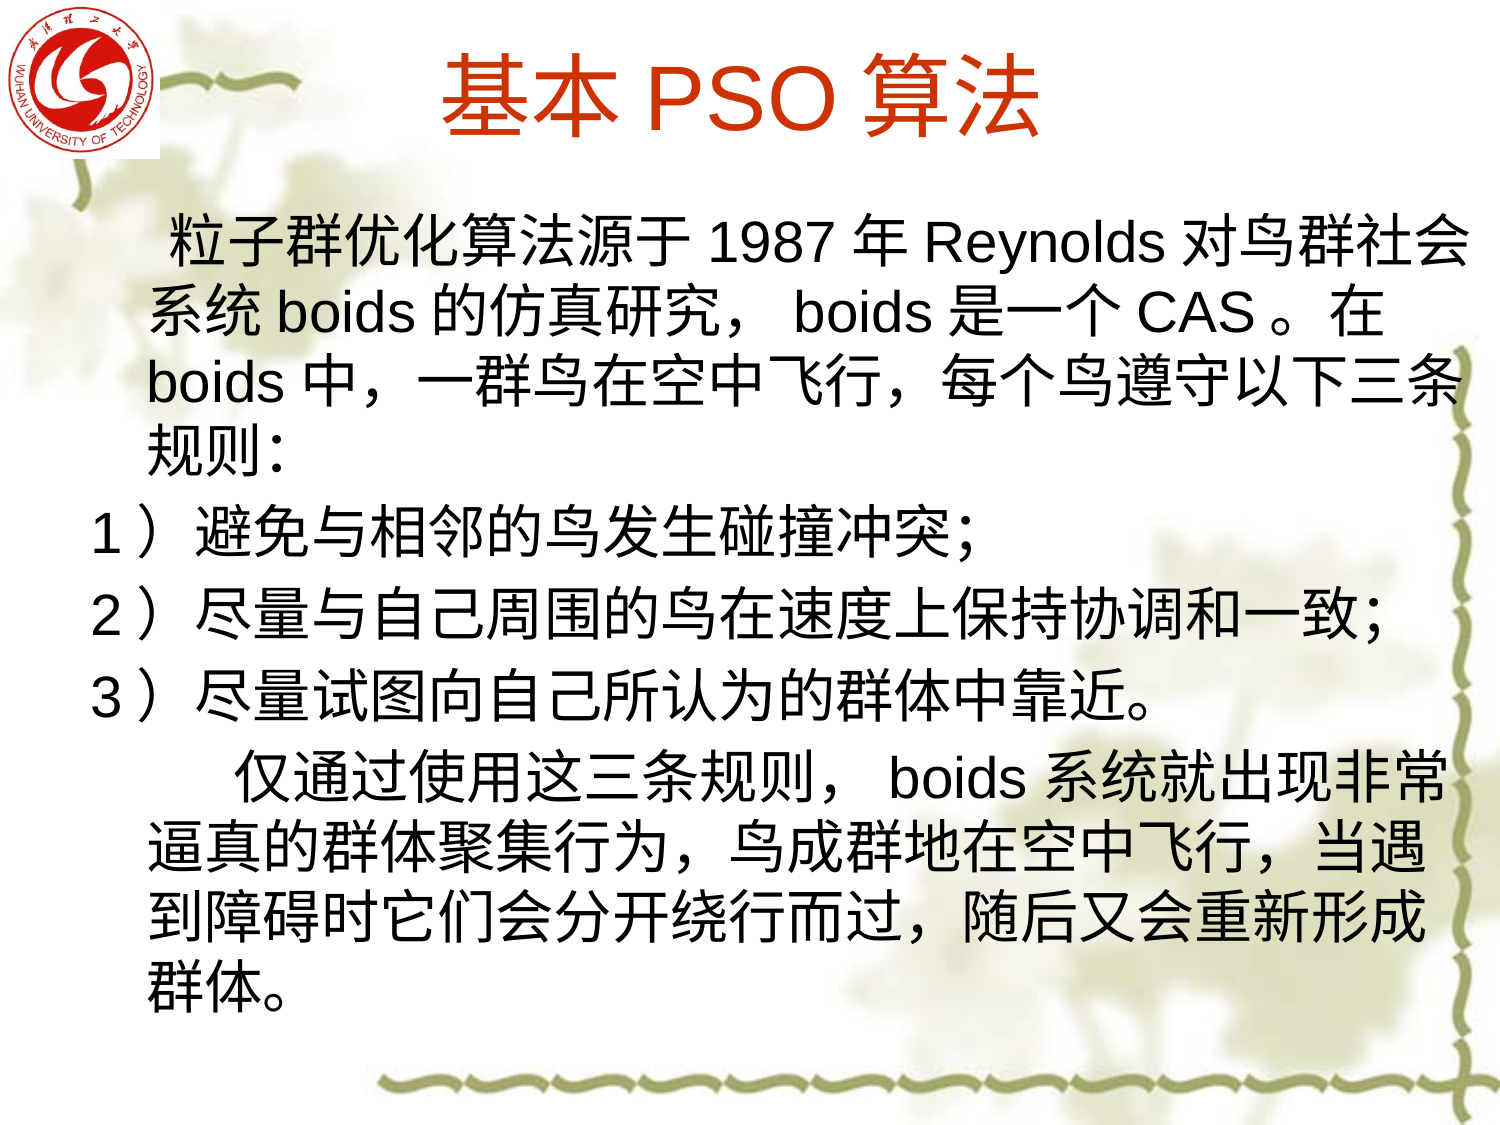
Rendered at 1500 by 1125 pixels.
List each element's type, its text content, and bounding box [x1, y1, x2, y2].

title 基本PSO算法 [76, 0, 1427, 188]
list 粒子群优化算法源于1987年Reynolds对鸟群社会系统boids的仿真研究，boids是一个CAS。在boids中，一群鸟在空中飞行，每个鸟遵守以下三条规则： 1）避免与相邻的鸟发生碰撞冲突； 2）尽量与自己周围的鸟在速度上保持协调和一致； 3）尽量试图向自己所认为的群体中靠近。 仅通过使用这三条规则，boids系统就出现非常逼真的群体聚集行为，鸟成群地在空中飞行，当遇到障碍时它们会分开绕行而过，随后又会重新形成群体。 [75, 196, 1500, 1125]
picture [0, 0, 1500, 1125]
